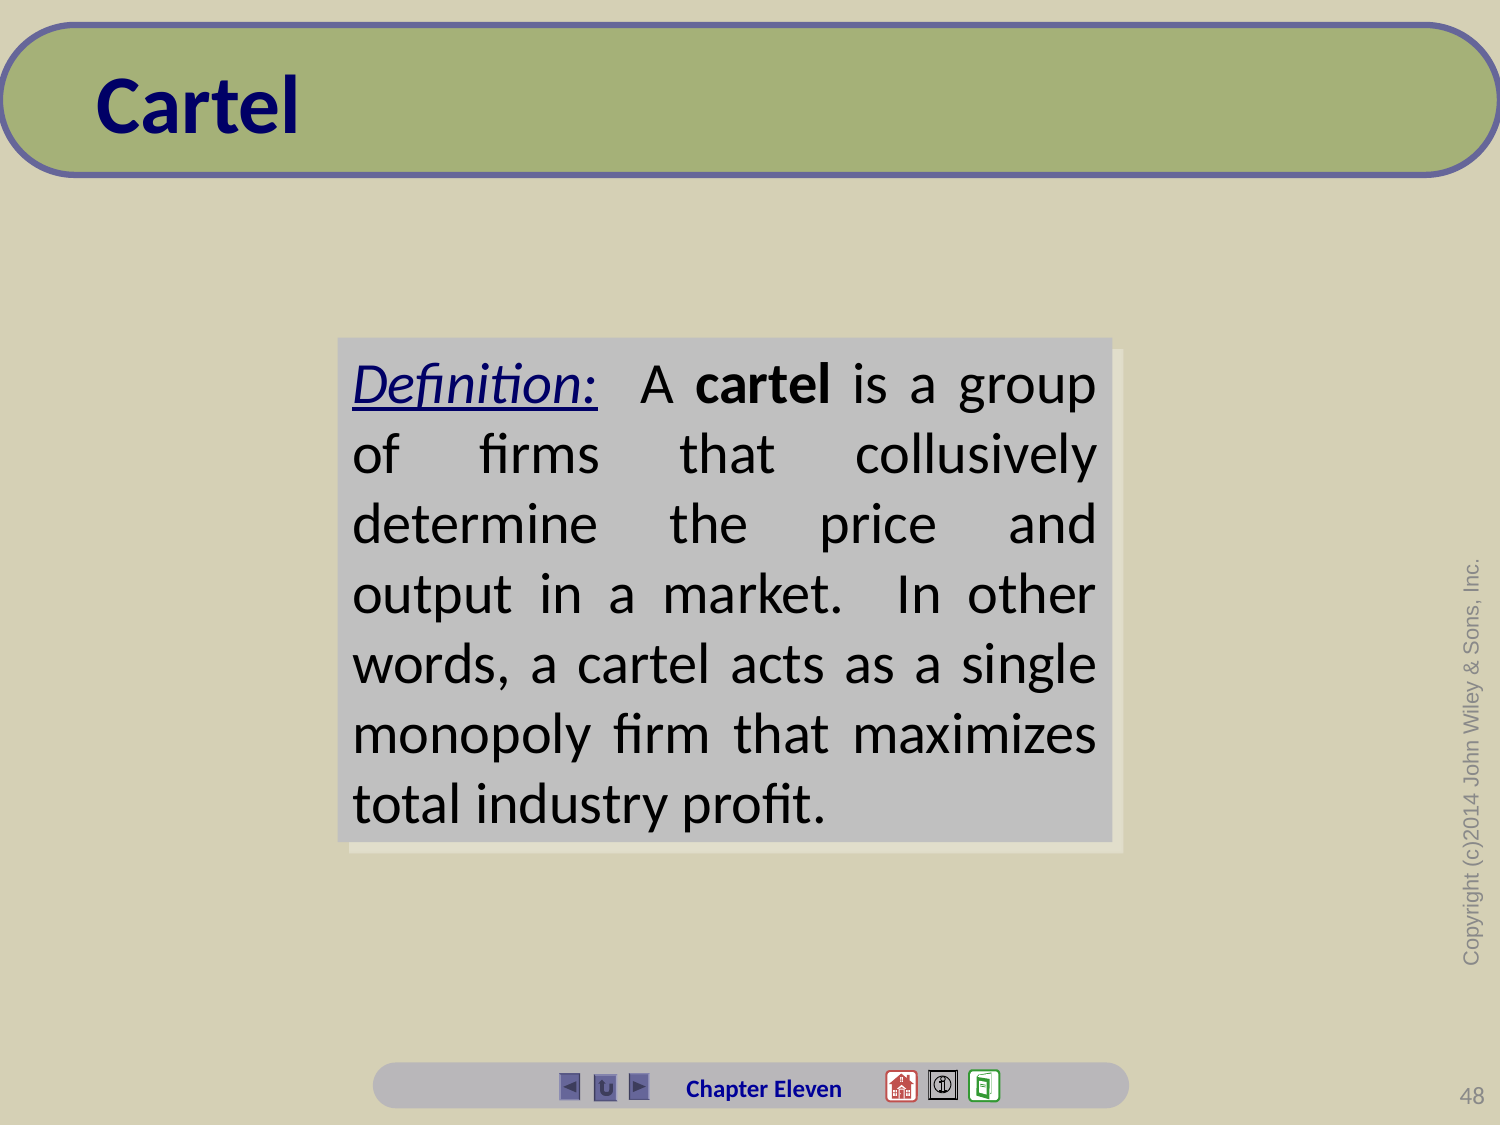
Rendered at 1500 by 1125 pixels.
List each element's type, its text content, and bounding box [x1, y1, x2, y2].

text_box Cartel [0, 24, 1500, 175]
picture [592, 1073, 618, 1103]
text_box Definition: A cartel is a group of firms that collusively determine the price and output in a market. In other words, a cartel acts as a single monopoly firm that maximizes total industry profit. [337, 337, 1113, 843]
text_box [372, 1062, 1130, 1109]
picture [628, 1072, 652, 1102]
slide_number 48 [1149, 1065, 1500, 1125]
text_box Chapter Eleven [671, 1064, 858, 1110]
footer Copyright (c)2014 John Wiley & Sons, Inc. [1440, 525, 1500, 1000]
picture [928, 1069, 958, 1101]
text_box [885, 1069, 919, 1103]
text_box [967, 1068, 1001, 1103]
picture [557, 1072, 581, 1101]
